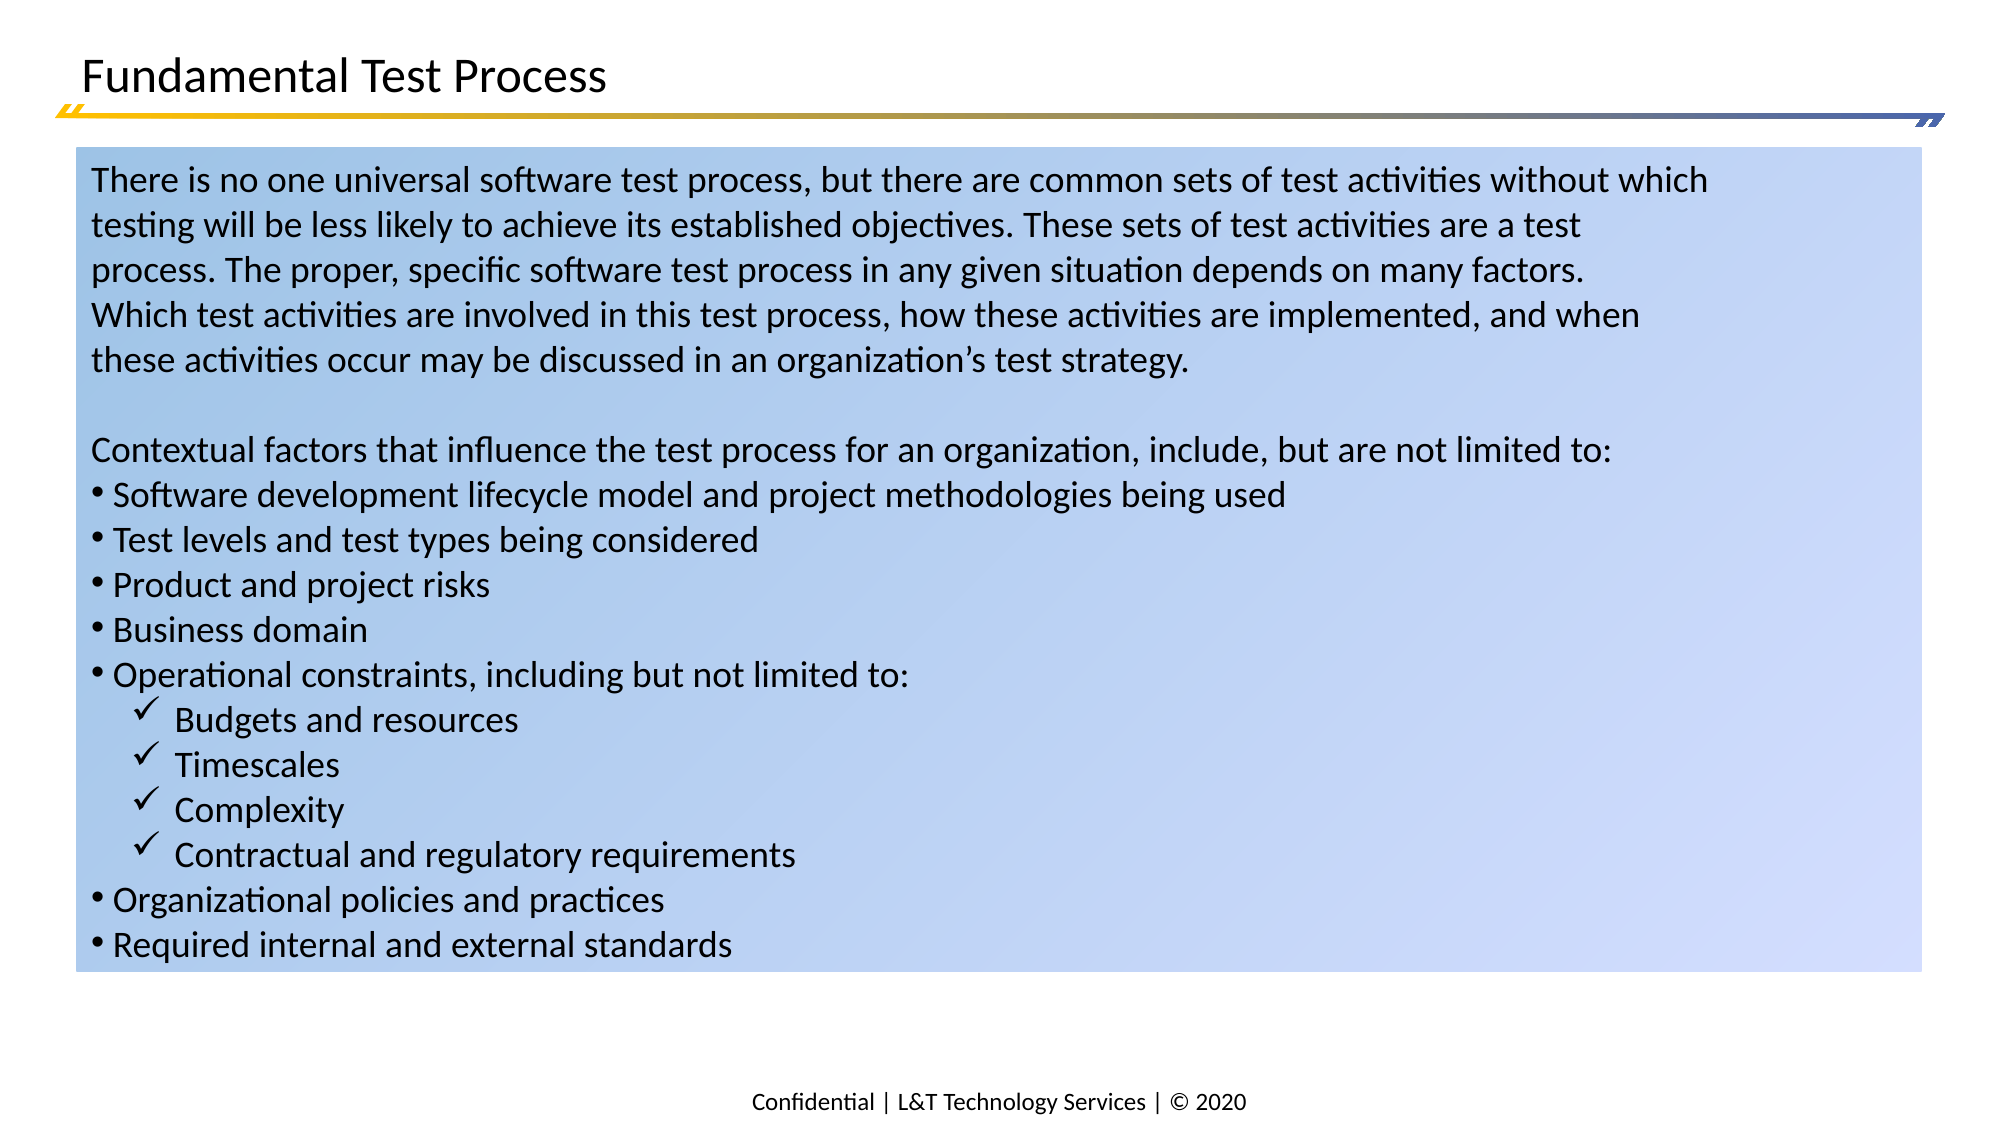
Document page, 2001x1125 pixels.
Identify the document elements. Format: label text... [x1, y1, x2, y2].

text_box There is no one universal software test process, but there are common sets of test activities without which testing will be less likely to achieve its established objectives. These sets of test activities are a test process. The proper, specific software test process in any given situation depends on many factors. Which test activities are involved in this test process, how these activities are implemented, and when these activities occur may be discussed in an organization’s test strategy. Contextual factors that influence the test process for an organization, include, but are not limited to: Software development lifecycle model and project methodologies being used Test levels and test types being considered Product and project risks Business domain Operational constraints, including but not limited to: Budgets and resources Timescales Complexity Contractual and regulatory requirements Organizational policies and practices Required internal and external standards [76, 147, 1922, 972]
title Fundamental Test Process [66, 0, 1934, 111]
